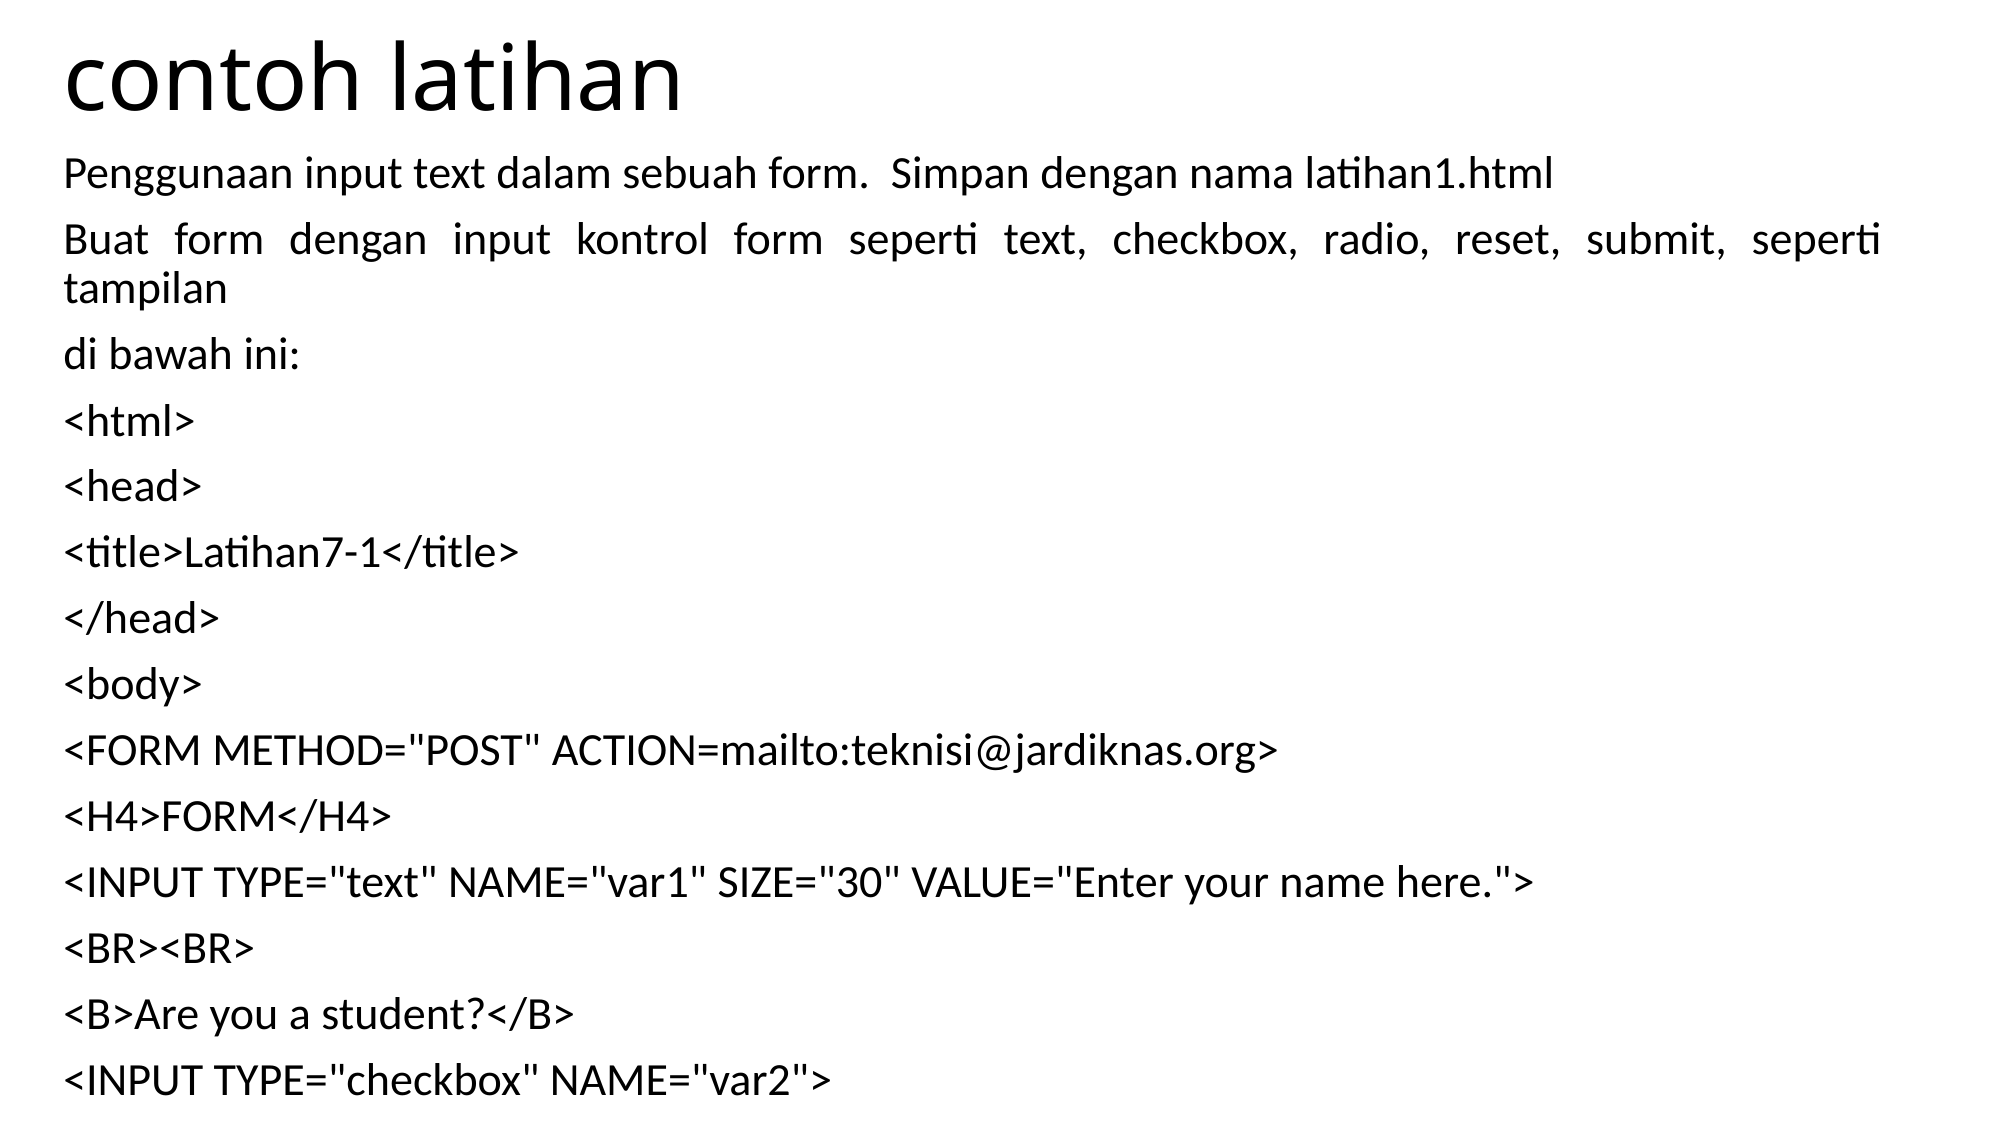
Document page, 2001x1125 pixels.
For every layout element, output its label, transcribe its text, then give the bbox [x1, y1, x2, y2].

title contoh latihan [48, 20, 1799, 141]
list Penggunaan input text dalam sebuah form. Simpan dengan nama latihan1.html Buat form dengan input kontrol form seperti text, checkbox, radio, reset, submit, seperti tampilan di bawah ini: <html> <head> <title>Latihan7-1</title> </head> <body> <FORM METHOD="POST" ACTION=mailto:teknisi@jardiknas.org> <H4>FORM</H4> <INPUT TYPE="text" NAME="var1" SIZE="30" VALUE="Enter your name here."> <BR><BR> <B>Are you a student?</B> <INPUT TYPE="checkbox" NAME="var2"> [48, 141, 1899, 1125]
